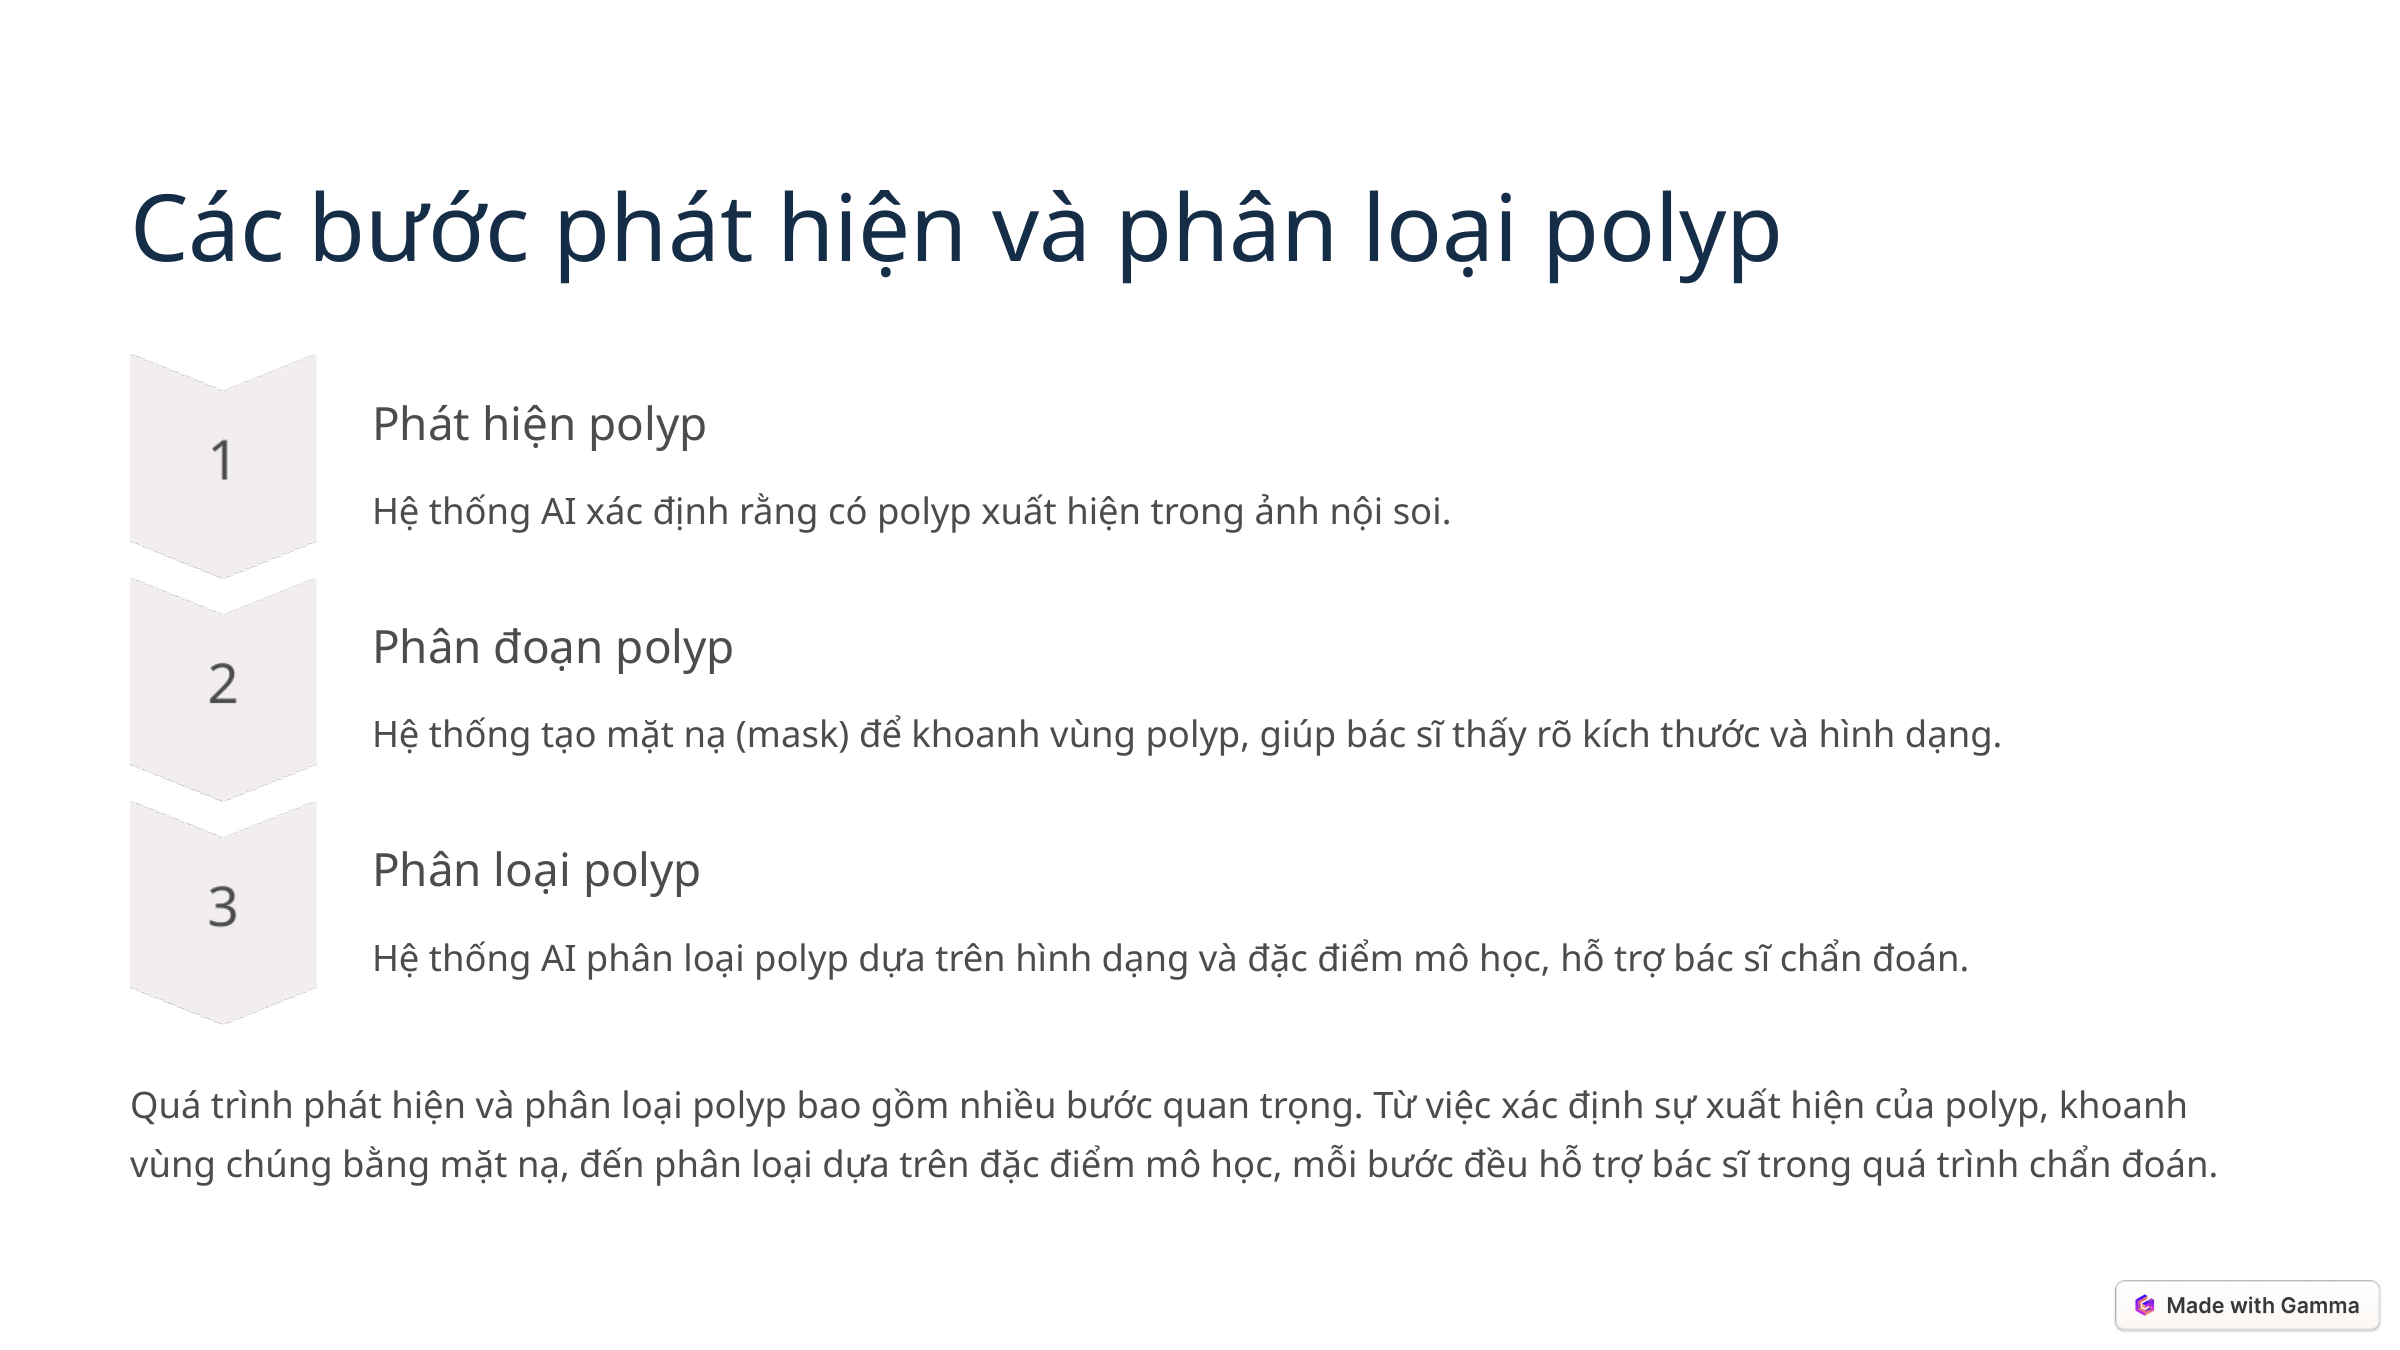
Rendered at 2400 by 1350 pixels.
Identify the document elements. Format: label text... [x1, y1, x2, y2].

text_box Hệ thống tạo mặt nạ (mask) để khoanh vùng polyp, giúp bác sĩ thấy rõ kích thước và hình dạng. [372, 695, 2270, 756]
text_box Phân đoạn polyp [371, 615, 838, 674]
text_box Các bước phát hiện và phân loại polyp [130, 164, 1585, 281]
picture [2106, 1271, 2389, 1339]
picture [130, 354, 317, 1025]
text_box Phát hiện polyp [371, 392, 838, 451]
text_box Quá trình phát hiện và phân loại polyp bao gồm nhiều bước quan trọng. Từ việc xác định sự xuất hiện của polyp, khoanh vùng chúng bằng mặt nạ, đến phân loại dựa trên đặc điểm mô học, mỗi bước đều hỗ trợ bác sĩ trong quá trình chẩn đoán. [130, 1066, 2270, 1186]
text_box Phân loại polyp [371, 838, 838, 897]
text_box Hệ thống AI phân loại polyp dựa trên hình dạng và đặc điểm mô học, hỗ trợ bác sĩ chẩn đoán. [372, 919, 2270, 979]
text_box Hệ thống AI xác định rằng có polyp xuất hiện trong ảnh nội soi. [372, 472, 2270, 533]
